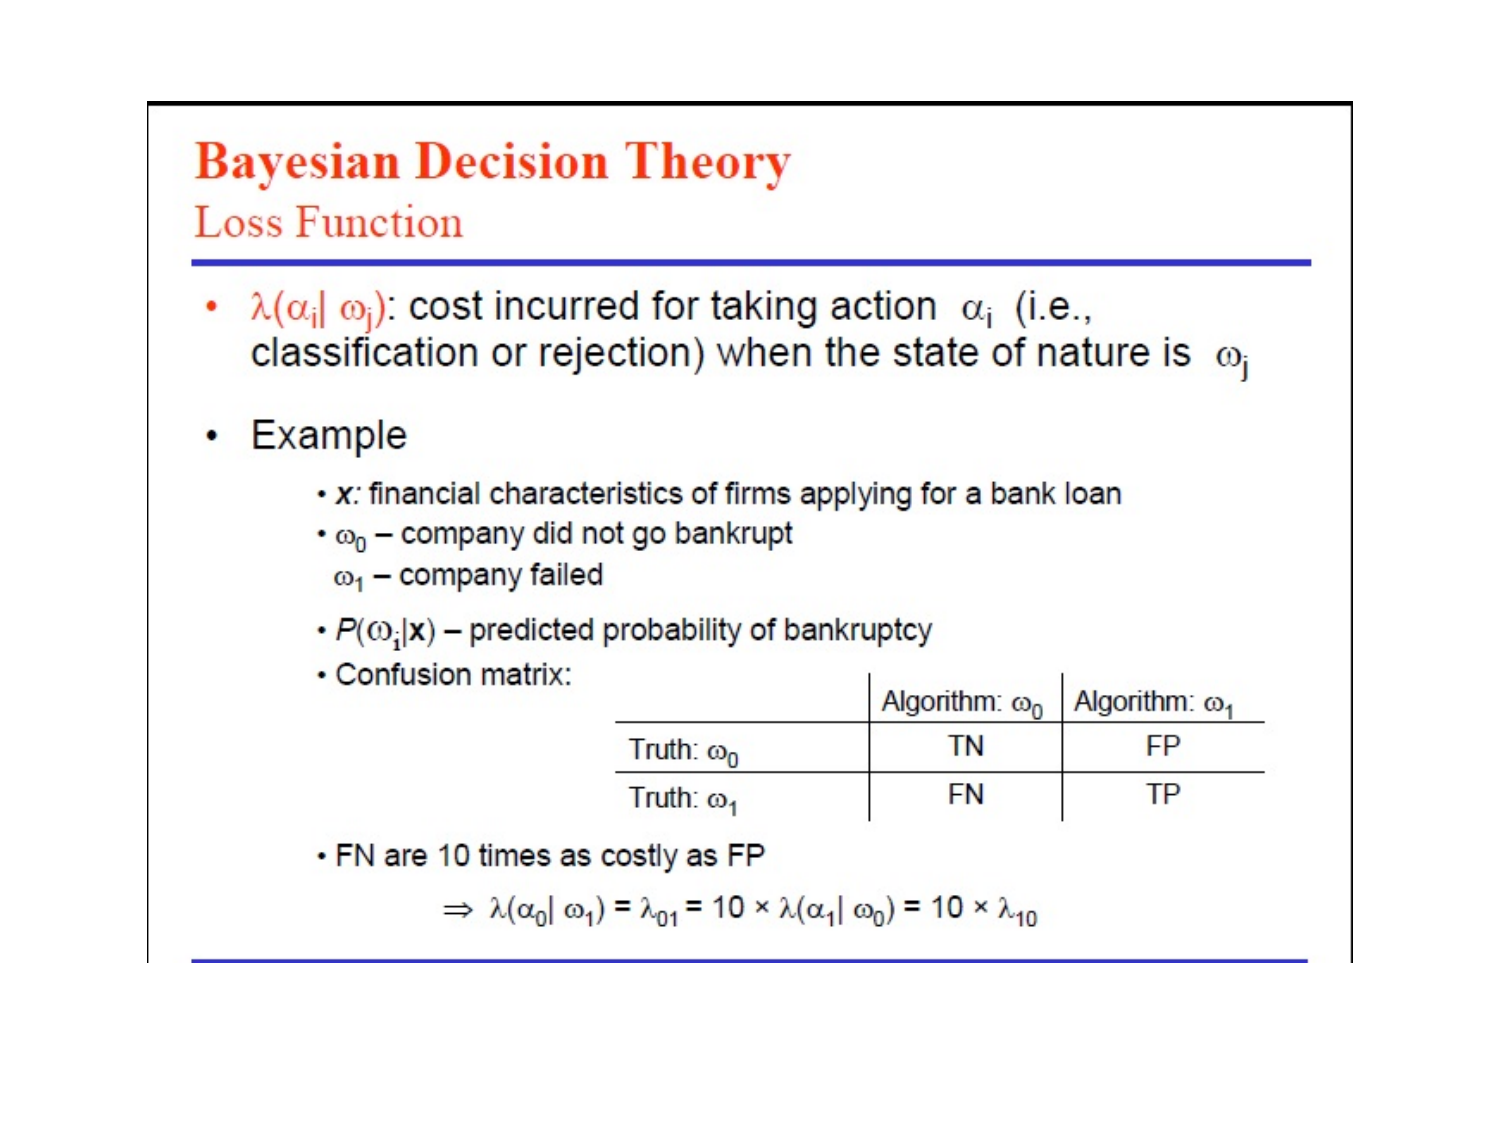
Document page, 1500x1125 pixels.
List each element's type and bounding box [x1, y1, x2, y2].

picture [147, 101, 1353, 963]
